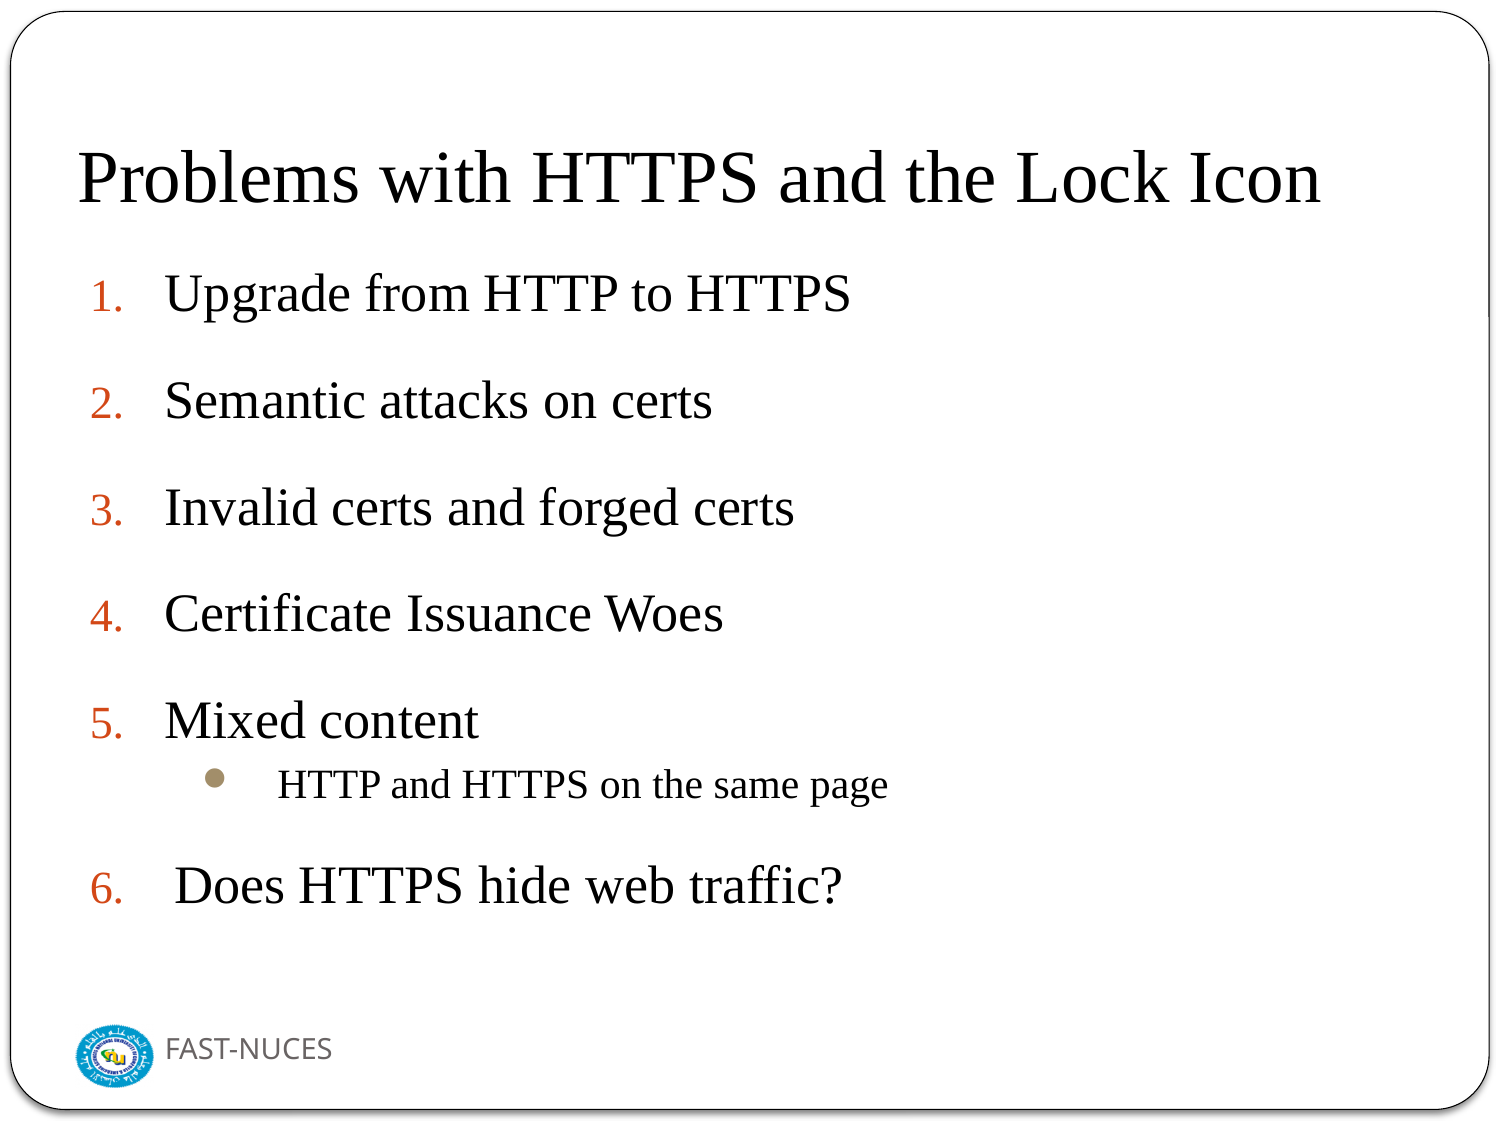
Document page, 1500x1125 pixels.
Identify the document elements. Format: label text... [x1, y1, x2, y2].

picture [74, 1024, 154, 1088]
title Problems with HTTPS and the Lock Icon [62, 45, 1425, 233]
picture [123, 1060, 154, 1088]
list Upgrade from HTTP to HTTPS Semantic attacks on certs Invalid certs and forged certs Certificate Issuance Woes Mixed content HTTP and HTTPS on the same page Does HTTPS hide web traffic? [75, 249, 1413, 1000]
picture [91, 1038, 138, 1075]
footer FAST-NUCES [150, 1012, 800, 1088]
